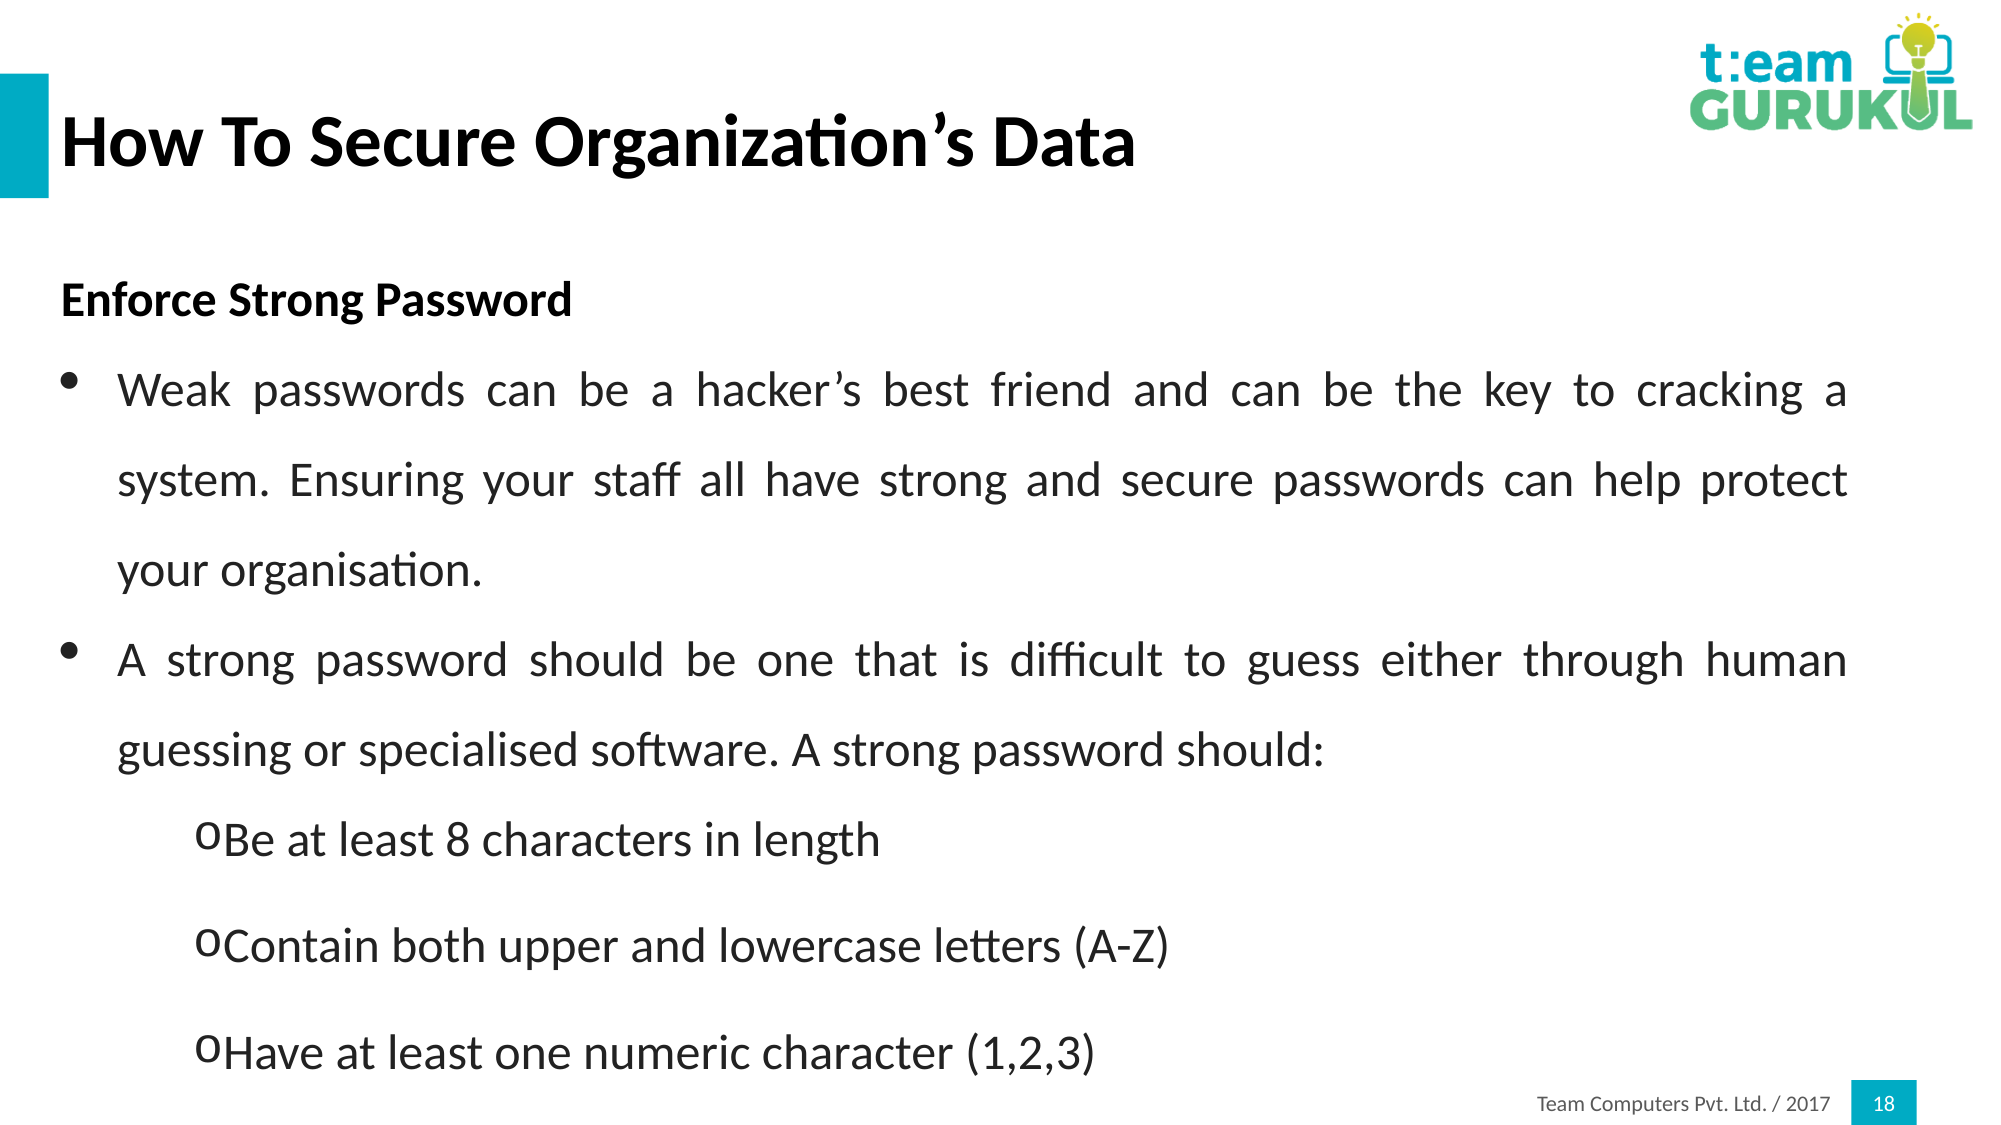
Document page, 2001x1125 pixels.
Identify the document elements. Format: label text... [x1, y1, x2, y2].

title How To Secure Organization’s Data [46, 44, 1686, 228]
picture [1661, 0, 2001, 157]
text_box Enforce Strong Password Weak passwords can be a hacker’s best friend and can be the key to cracking a system. Ensuring your staff all have strong and secure passwords can help protect your organisation. A strong password should be one that is difficult to guess either through human guessing or specialised software. A strong password should: Be at least 8 characters in length Contain both upper and lowercase letters (A-Z) Have at least one numeric character (1,2,3) [46, 228, 1864, 1087]
